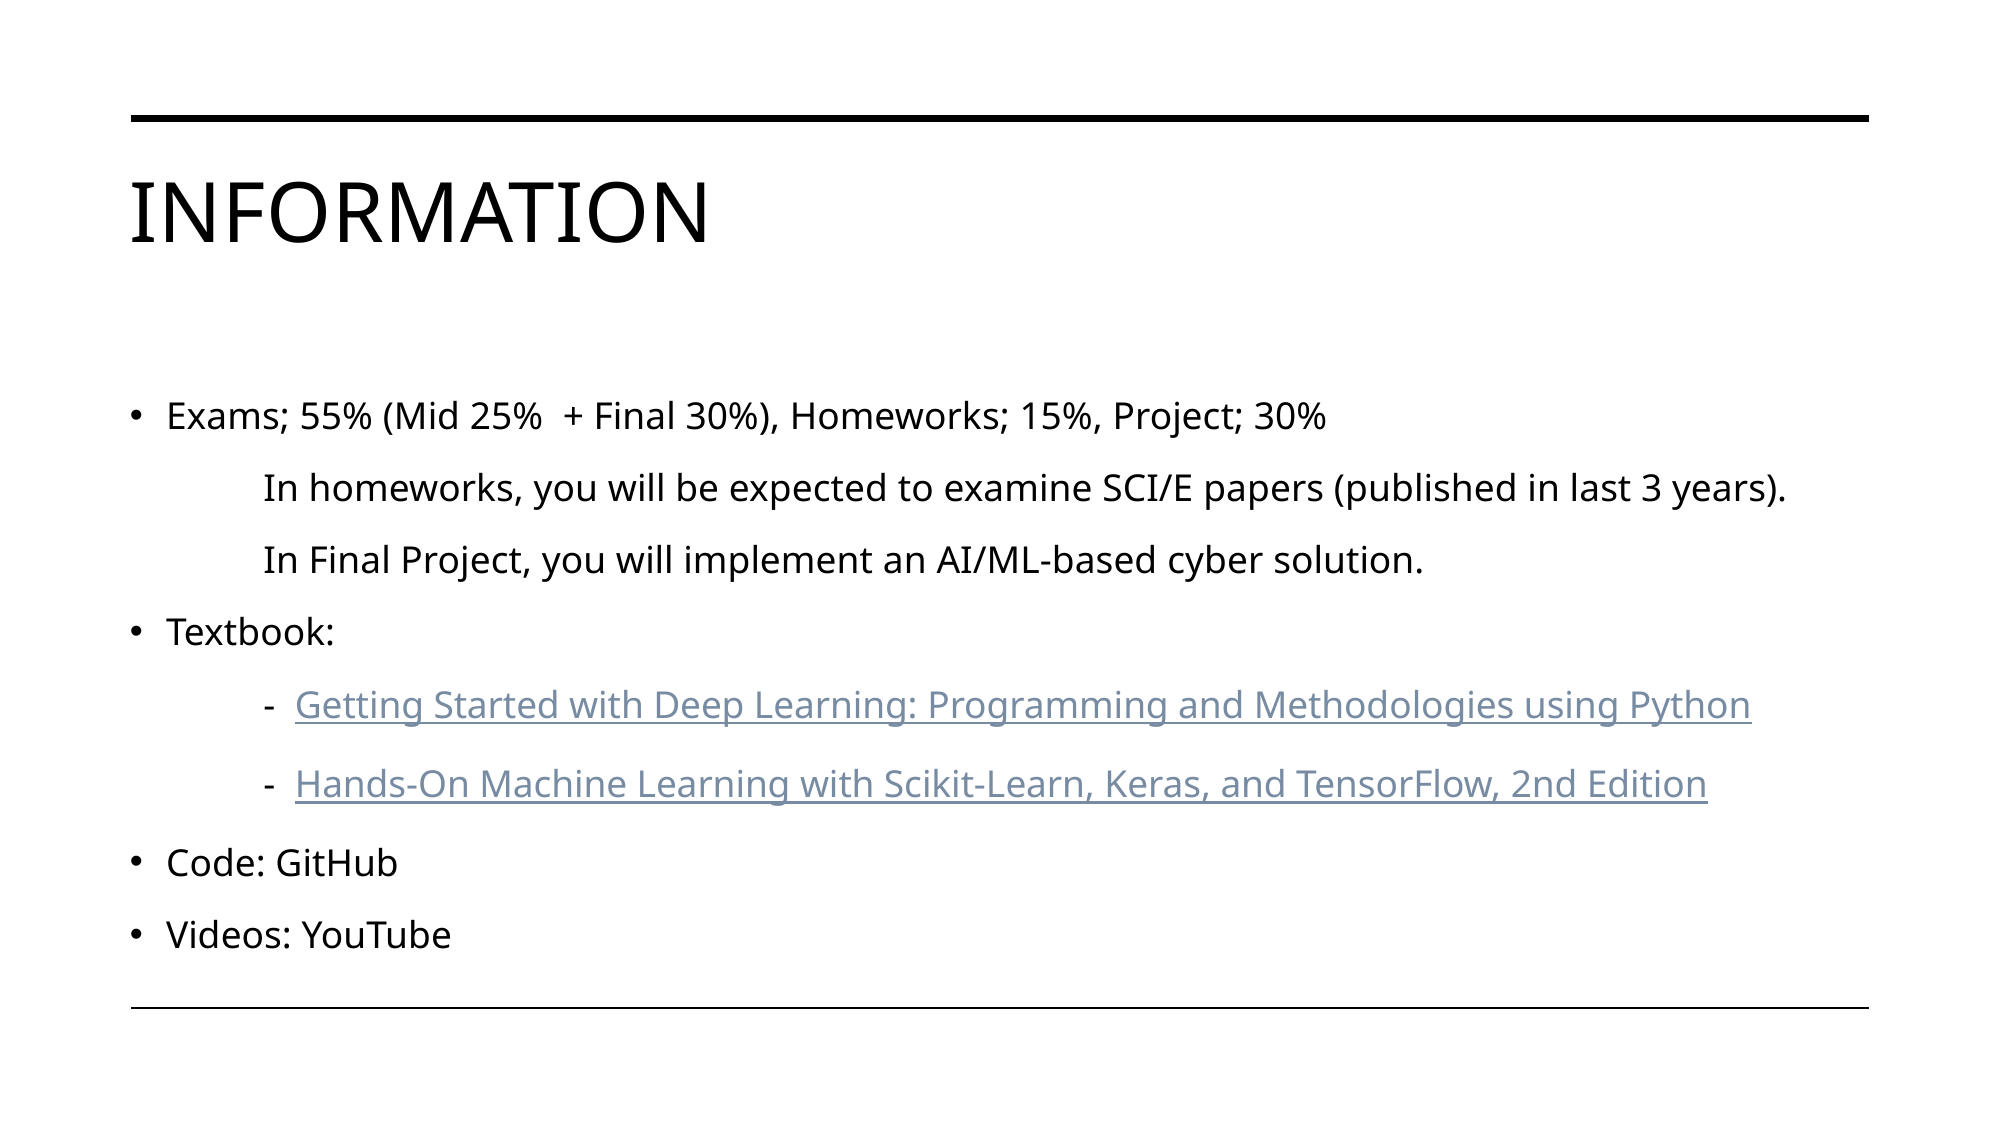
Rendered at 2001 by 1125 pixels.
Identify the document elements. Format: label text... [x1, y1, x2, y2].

list Exams; 55% (Mid 25% + Final 30%), Homeworks; 15%, Project; 30% In homeworks, you will be expected to examine SCI/E papers (published in last 3 years). In Final Project, you will implement an AI/ML-based cyber solution. Textbook: - Getting Started with Deep Learning: Programming and Methodologies using Python - Hands-On Machine Learning with Scikit-Learn, Keras, and TensorFlow, 2nd Edition Code: GitHub Videos: YouTube [114, 376, 1869, 973]
title information [114, 151, 1869, 376]
